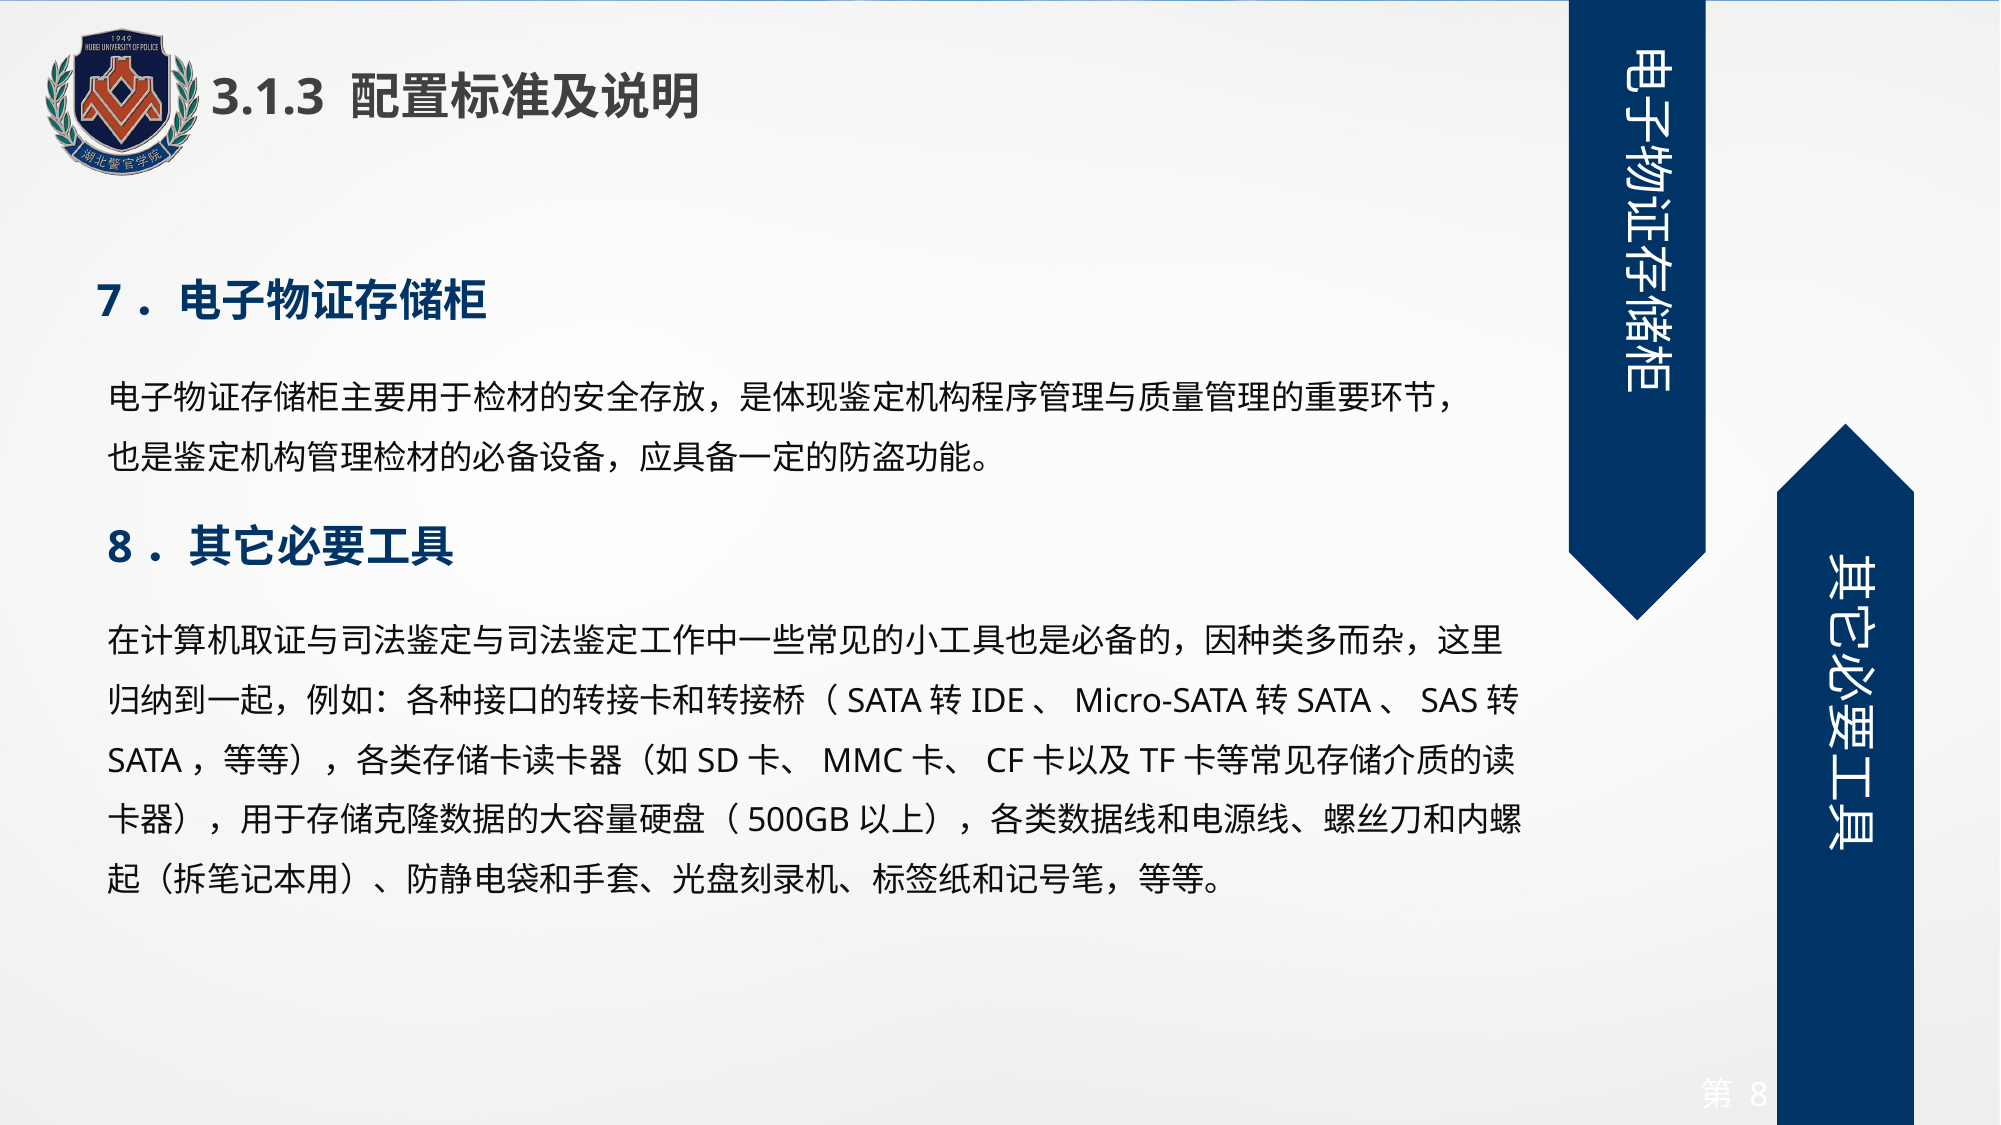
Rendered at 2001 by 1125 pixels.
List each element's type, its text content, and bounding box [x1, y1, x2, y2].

text_box 3.1.3 配置标准及说明 [196, 57, 867, 133]
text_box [1568, 0, 1706, 621]
text_box 电子物证存储柜主要用于检材的安全存放，是体现鉴定机构程序管理与质量管理的重要环节，也是鉴定机构管理检材的必备设备，应具备一定的防盗功能。 [92, 348, 1518, 484]
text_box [1776, 423, 1915, 1125]
text_box 在计算机取证与司法鉴定与司法鉴定工作中一些常见的小工具也是必备的，因种类多而杂，这里归纳到一起，例如：各种接口的转接卡和转接桥（SATA转IDE、Micro-SATA转SATA、SAS转SATA，等等），各类存储卡读卡器（如SD卡、MMC卡、CF卡以及TF卡等常见存储介质的读卡器），用于存储克隆数据的大容量硬盘（500GB以上），各类数据线和电源线、螺丝刀和内螺起（拆笔记本用）、防静电袋和手套、光盘刻录机、标签纸和记号笔，等等。 [92, 591, 1549, 906]
text_box 7．电子物证存储柜 [81, 264, 524, 333]
text_box 8．其它必要工具 [92, 511, 535, 580]
picture [0, 0, 2000, 1125]
